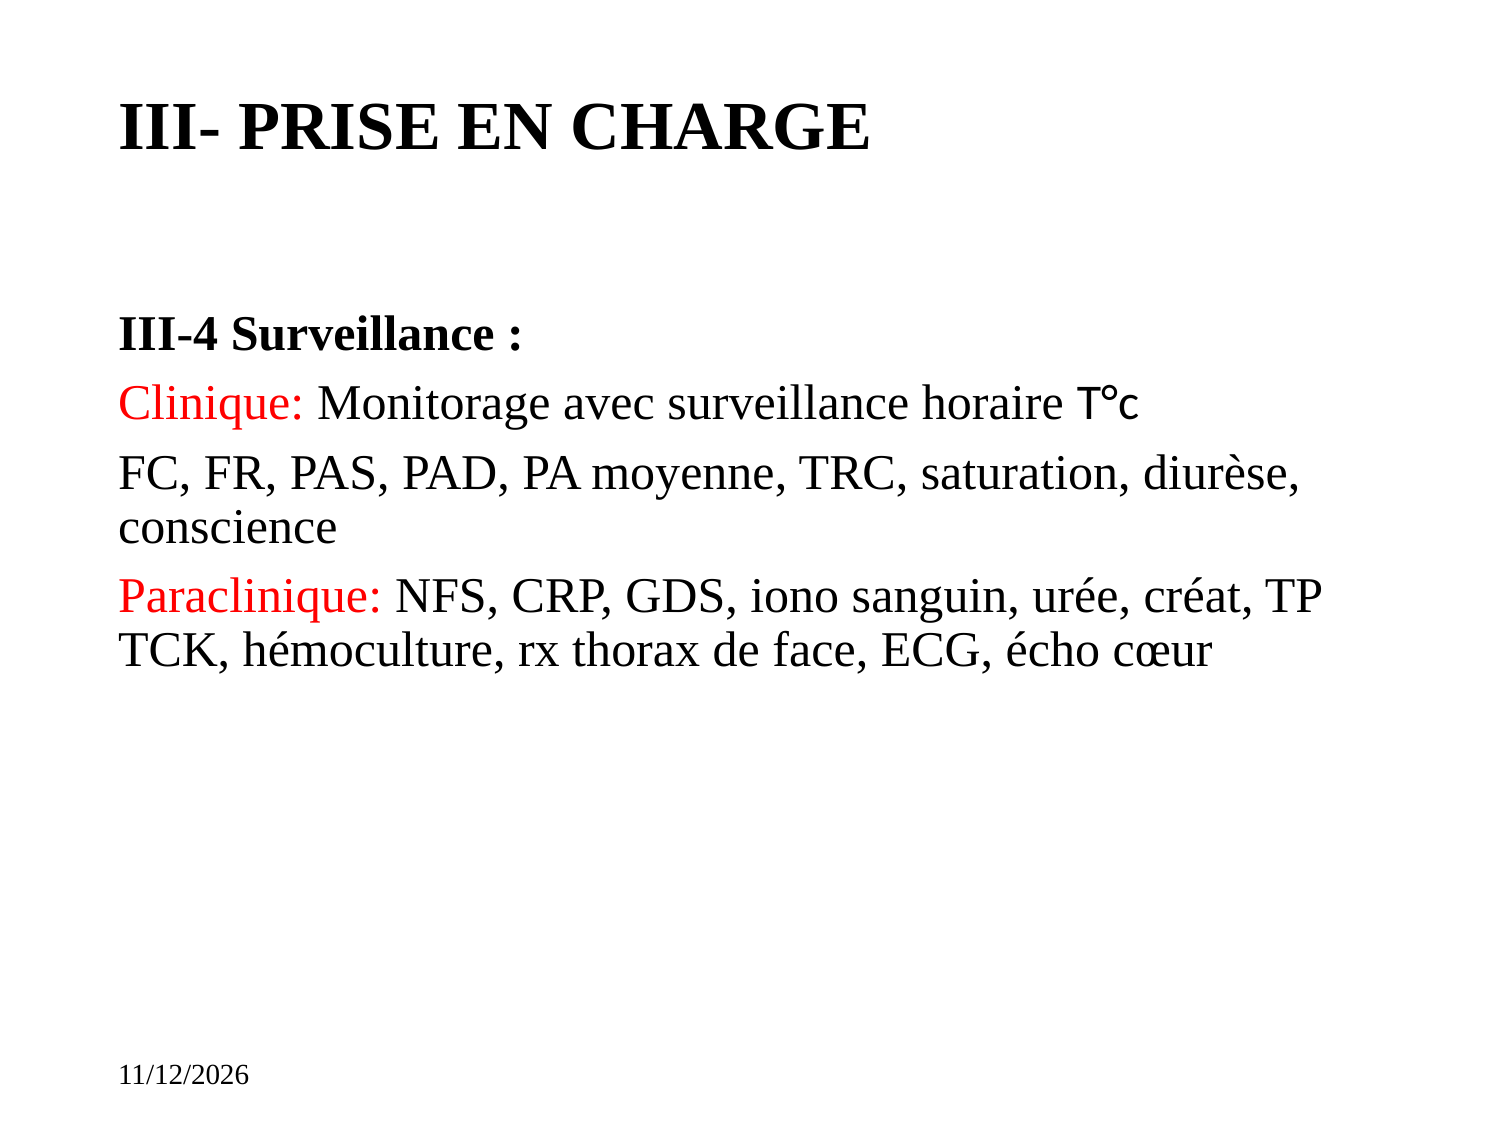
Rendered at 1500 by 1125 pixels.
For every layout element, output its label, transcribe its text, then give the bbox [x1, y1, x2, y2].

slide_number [103, 1042, 441, 1103]
title III- PRISE EN CHARGE [103, 59, 1397, 278]
list III-4 Surveillance : Clinique: Monitorage avec surveillance horaire T°c FC, FR, PAS, PAD, PA moyenne, TRC, saturation, diurèse, conscience Paraclinique: NFS, CRP, GDS, iono sanguin, urée, créat, TP TCK, hémoculture, rx thorax de face, ECG, écho cœur [103, 299, 1397, 1014]
